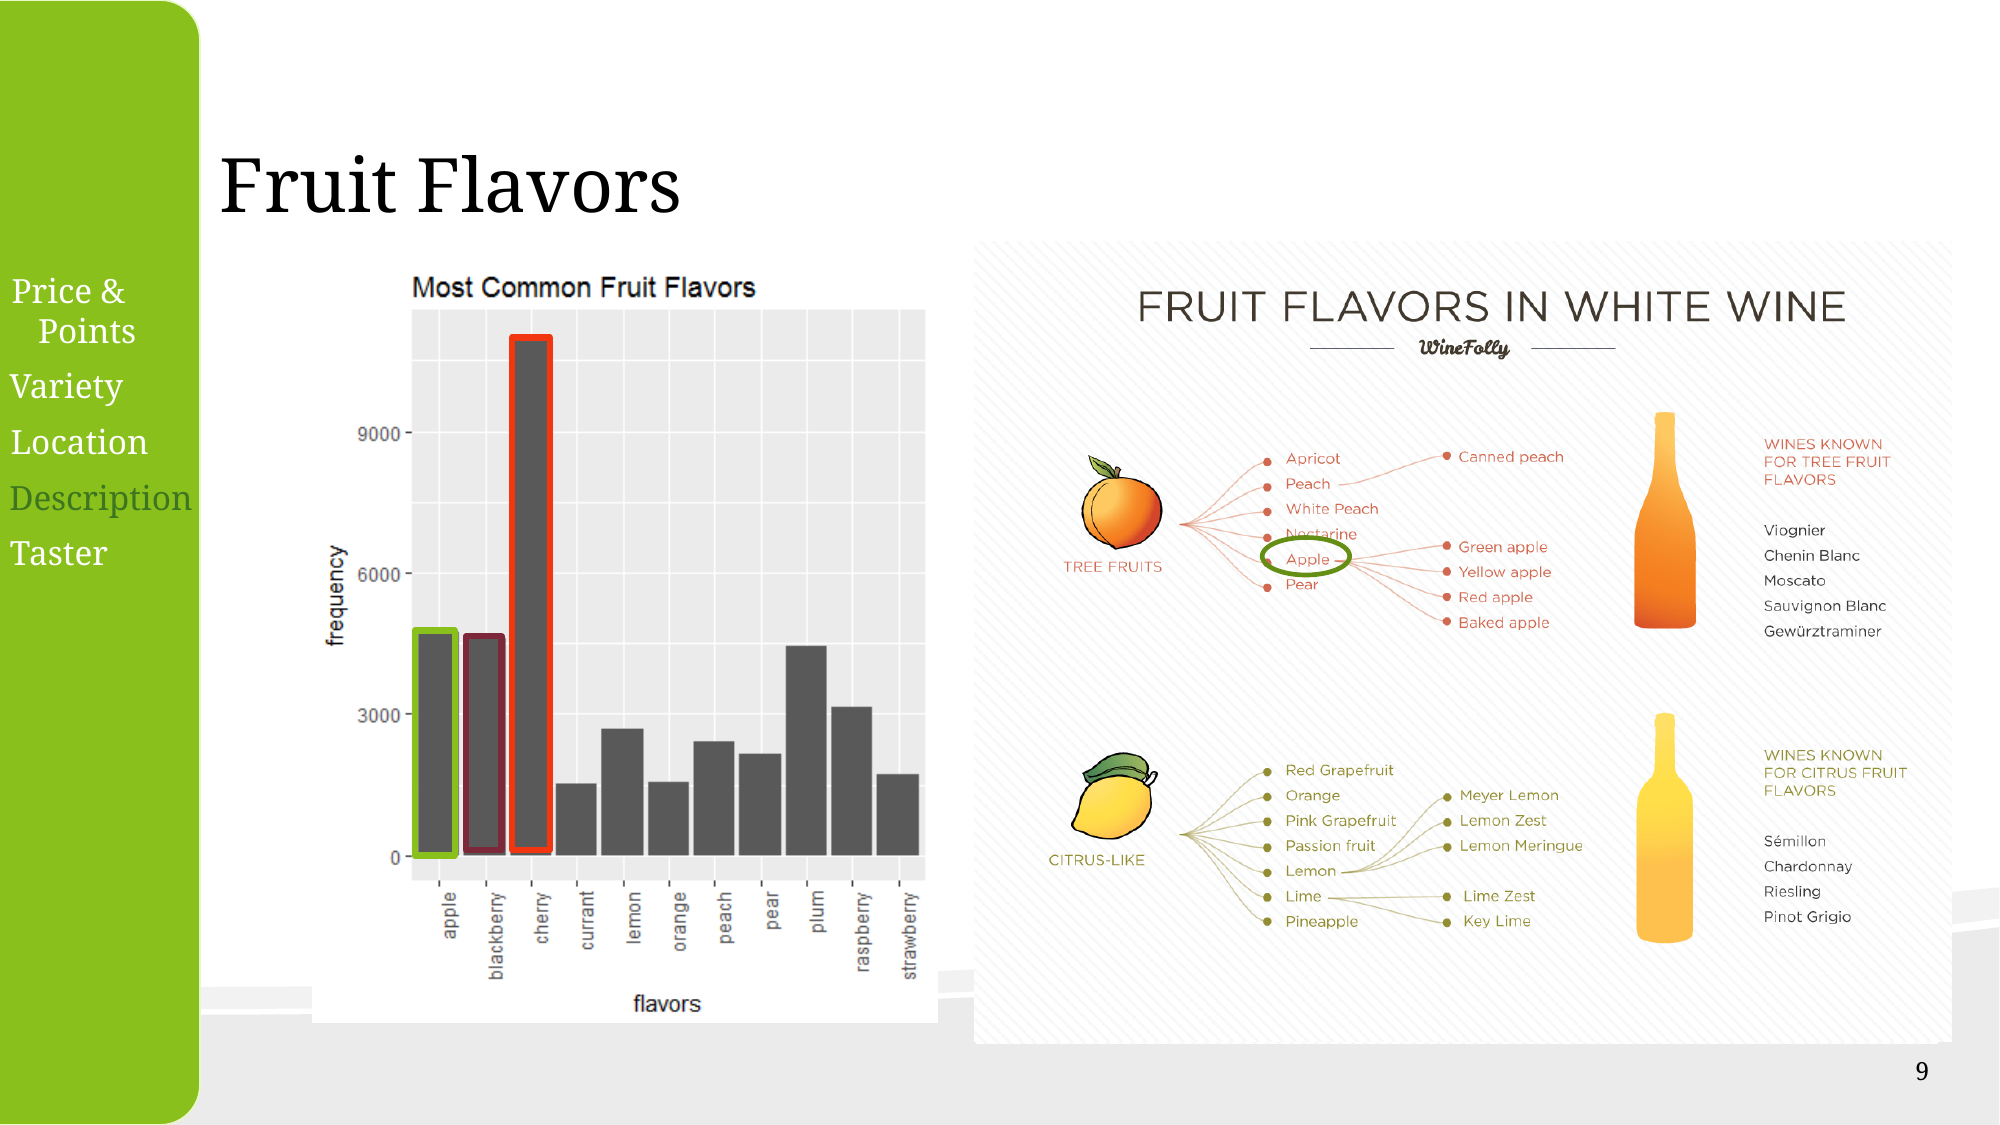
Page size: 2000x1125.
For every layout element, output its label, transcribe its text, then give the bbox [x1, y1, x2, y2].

text_box Price & Points [0, 262, 152, 357]
text_box Variety [0, 358, 139, 413]
title Fruit Flavors [199, 24, 1800, 238]
text_box [0, 0, 201, 469]
picture [974, 240, 1952, 1044]
text_box Description [0, 469, 208, 525]
text_box [0, 525, 201, 1125]
slide_number 9 [1816, 1057, 1950, 1088]
text_box Taster [0, 525, 124, 580]
picture [311, 262, 938, 1023]
text_box Location [0, 413, 164, 469]
